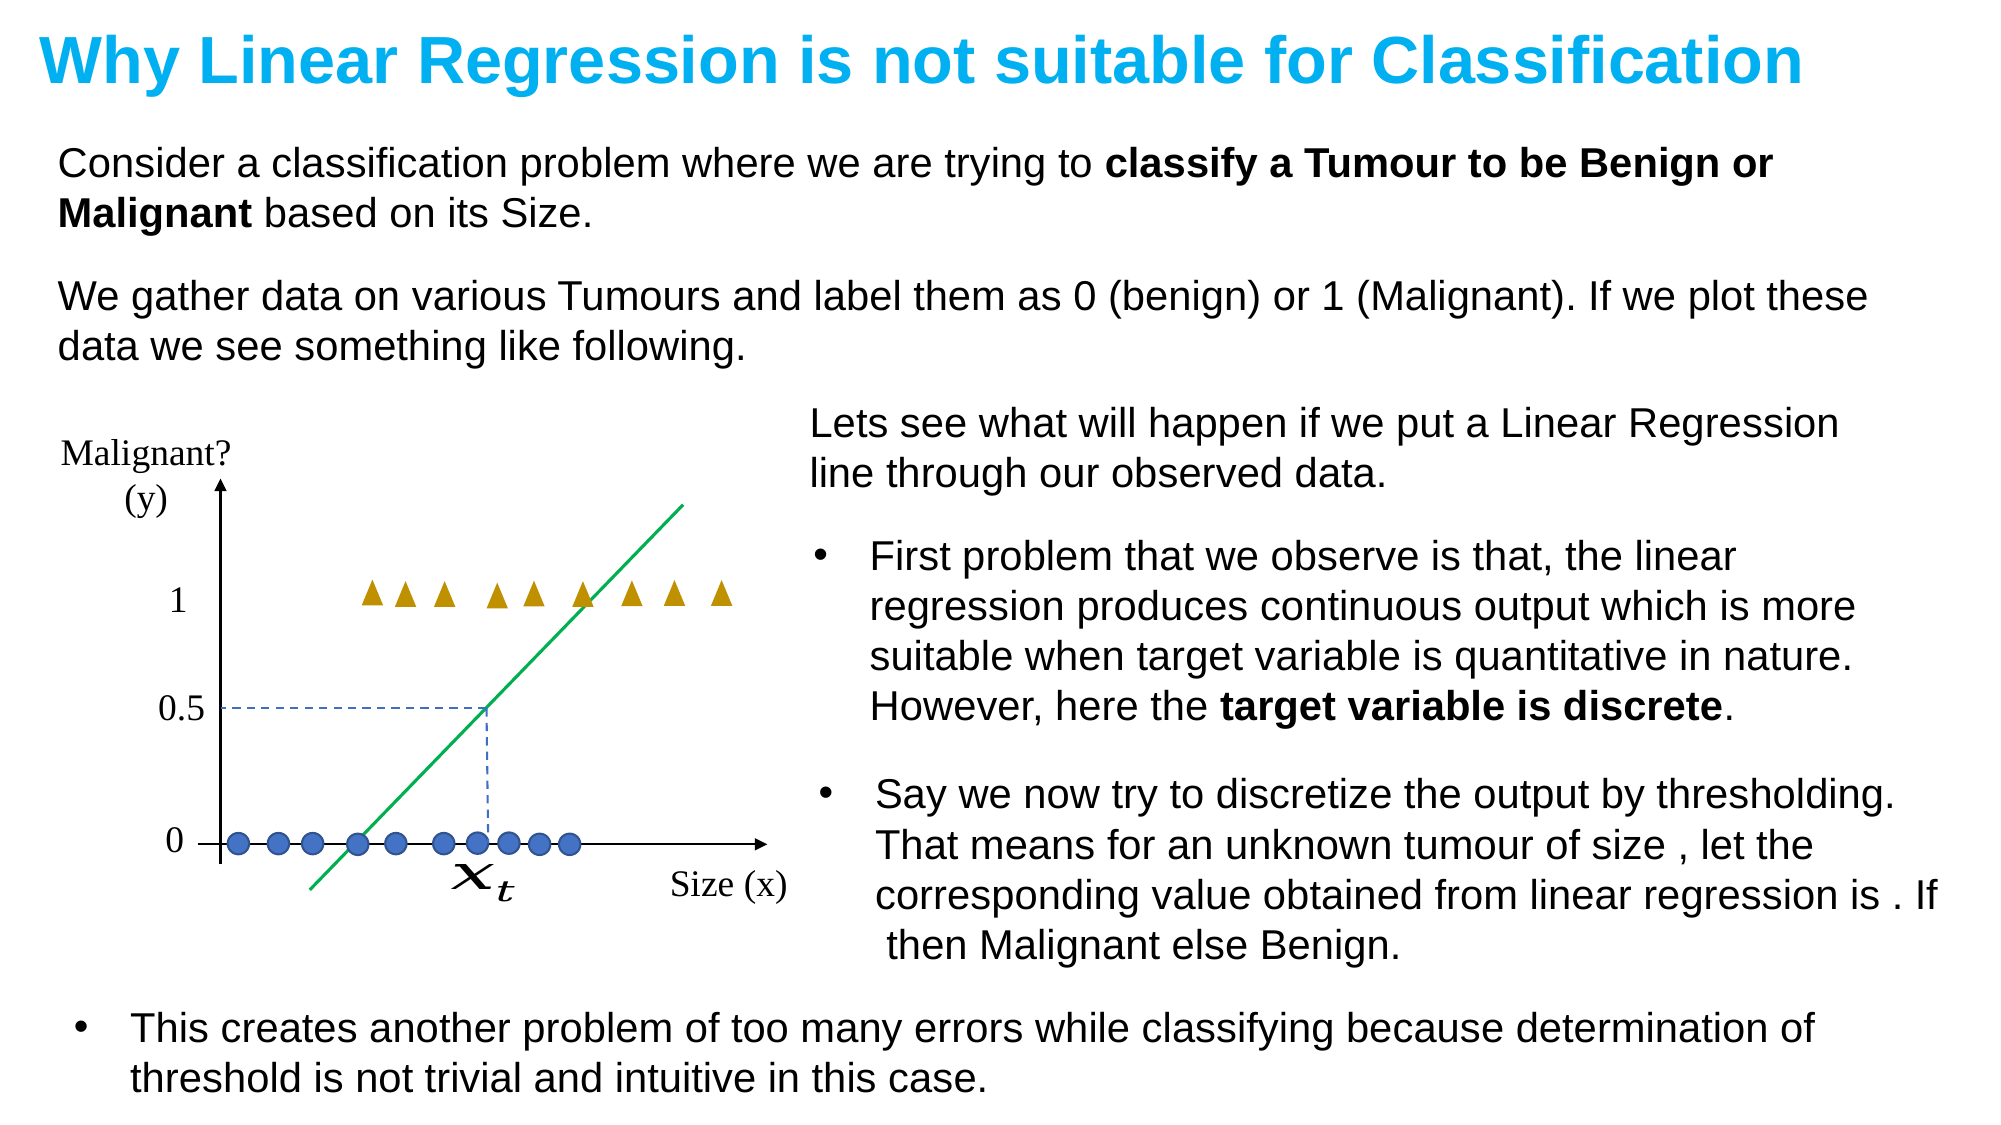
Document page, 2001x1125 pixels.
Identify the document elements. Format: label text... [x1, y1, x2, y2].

text_box This creates another problem of too many errors while classifying because determination of threshold is not trivial and intuitive in this case. [59, 993, 1902, 1109]
text_box Why Linear Regression is not suitable for Classification [24, 9, 1902, 105]
text_box We gather data on various Tumours and label them as 0 (benign) or 1 (Malignant). If we plot these data we see something like following. [42, 261, 1889, 377]
text_box First problem that we observe is that, the linear regression produces continuous output which is more suitable when target variable is quantitative in nature. However, here the target variable is discrete. [809, 521, 1929, 737]
text_box Consider a classification problem where we are trying to classify a Tumour to be Benign or Malignant based on its Size. [42, 128, 1848, 244]
text_box Lets see what will happen if we put a Linear Regression line through our observed data. [794, 388, 1902, 504]
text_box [44, 419, 805, 913]
